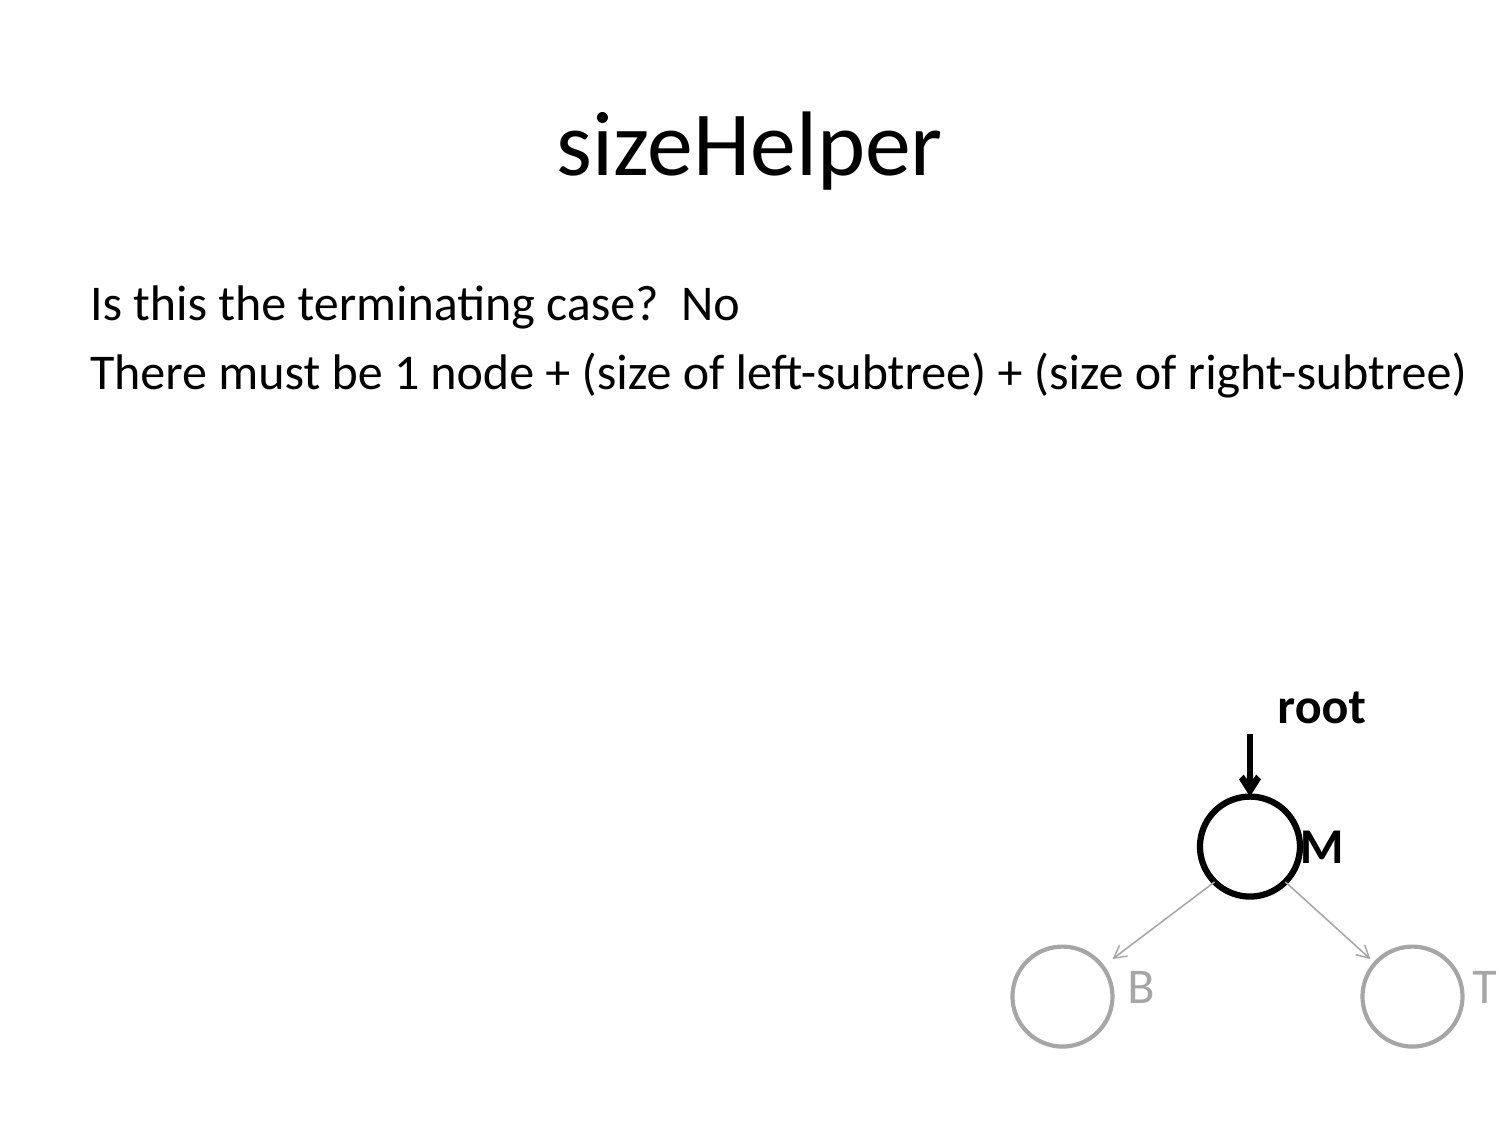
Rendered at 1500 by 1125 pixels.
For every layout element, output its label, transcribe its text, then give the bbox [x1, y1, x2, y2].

list Is this the terminating case? No There must be 1 node + (size of left-subtree) + (size of right-subtree) [75, 262, 1500, 1005]
text_box [1010, 944, 1115, 1049]
text_box [1360, 944, 1465, 1049]
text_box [1285, 881, 1371, 960]
text_box [1197, 794, 1303, 899]
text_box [1112, 881, 1215, 960]
text_box root M B T [587, 596, 1500, 1125]
title sizeHelper [75, 45, 1425, 233]
